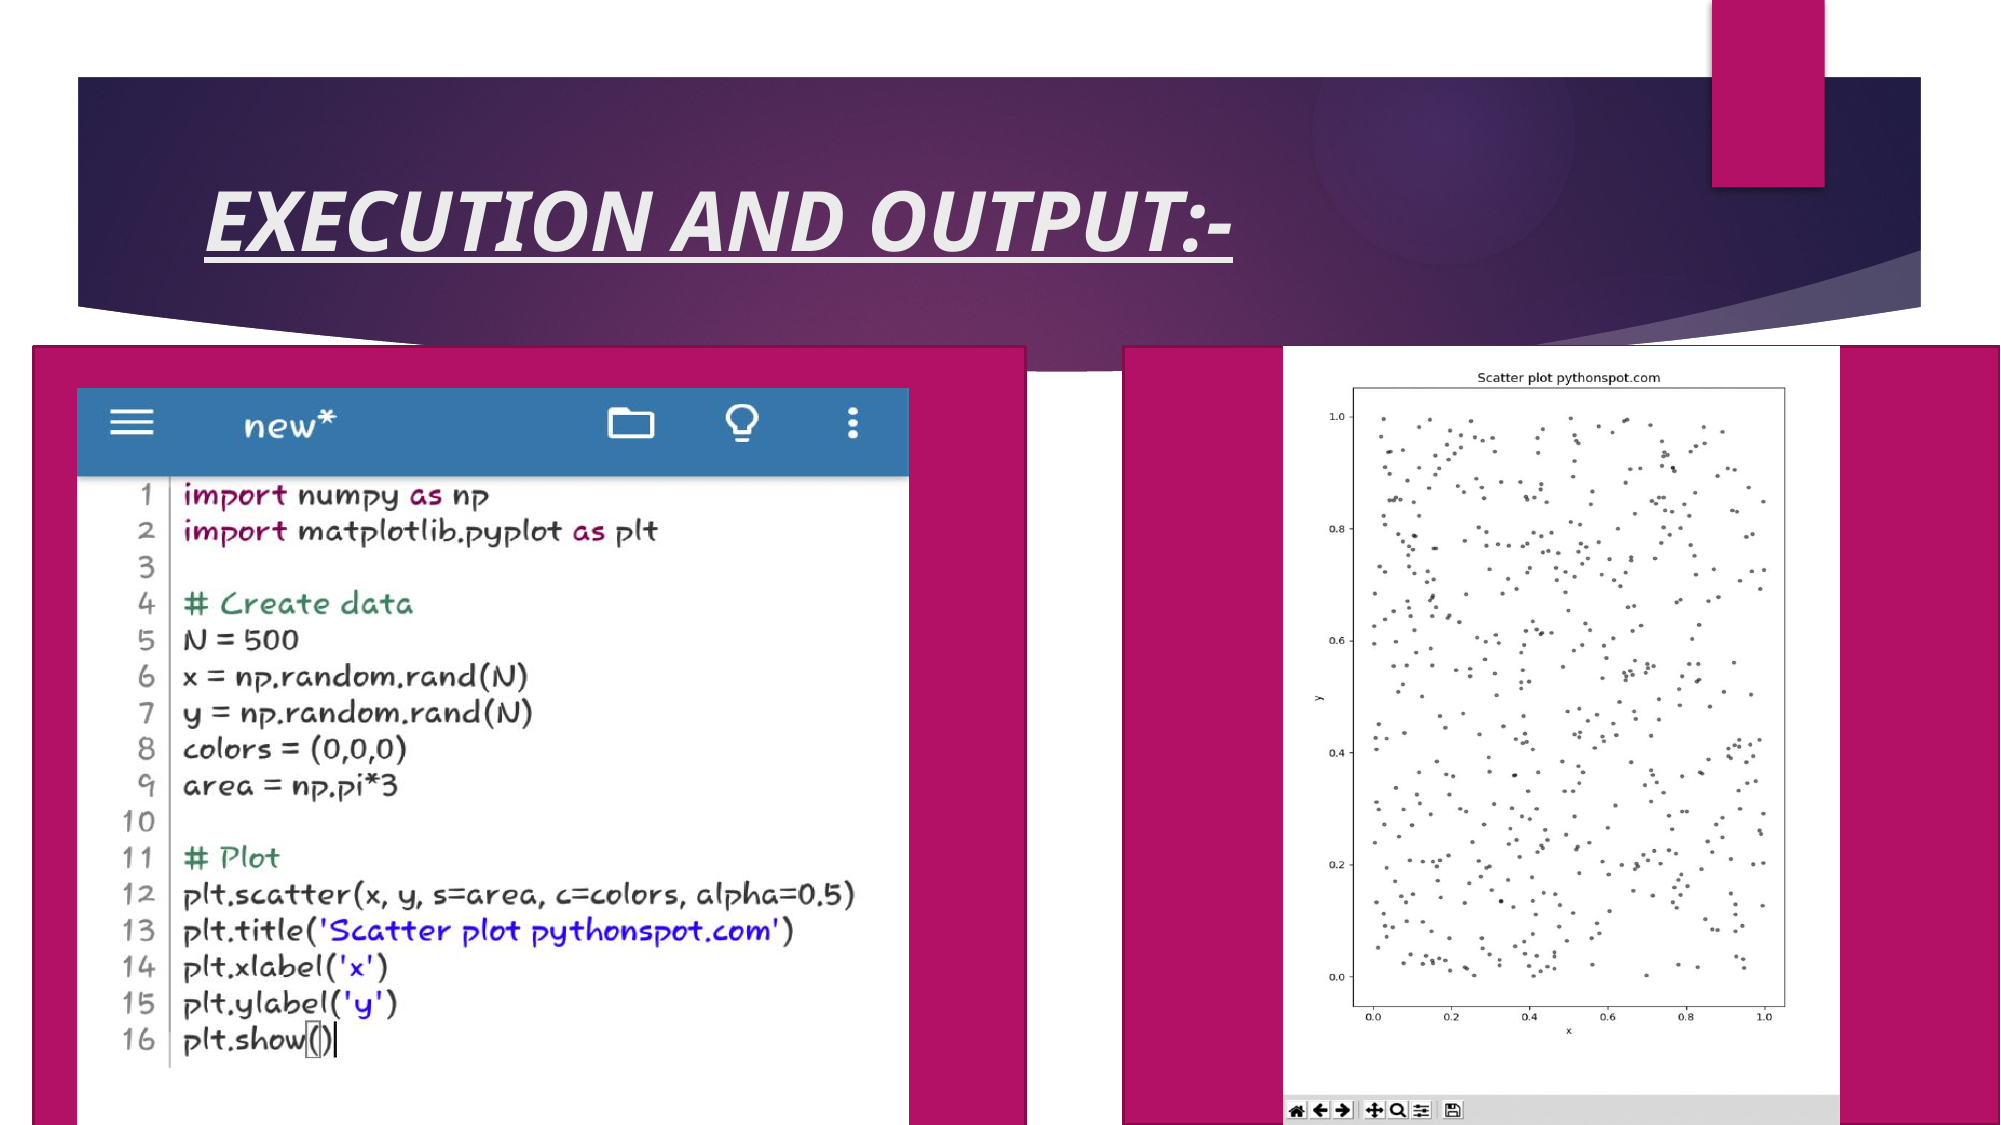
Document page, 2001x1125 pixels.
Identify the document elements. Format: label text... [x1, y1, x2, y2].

picture [77, 388, 909, 1125]
text_box [32, 345, 1027, 1125]
text_box [1122, 345, 1282, 1125]
picture [1283, 346, 1841, 1125]
title EXECUTION AND OUTPUT:- [189, 159, 1627, 276]
text_box [1839, 345, 2000, 1125]
